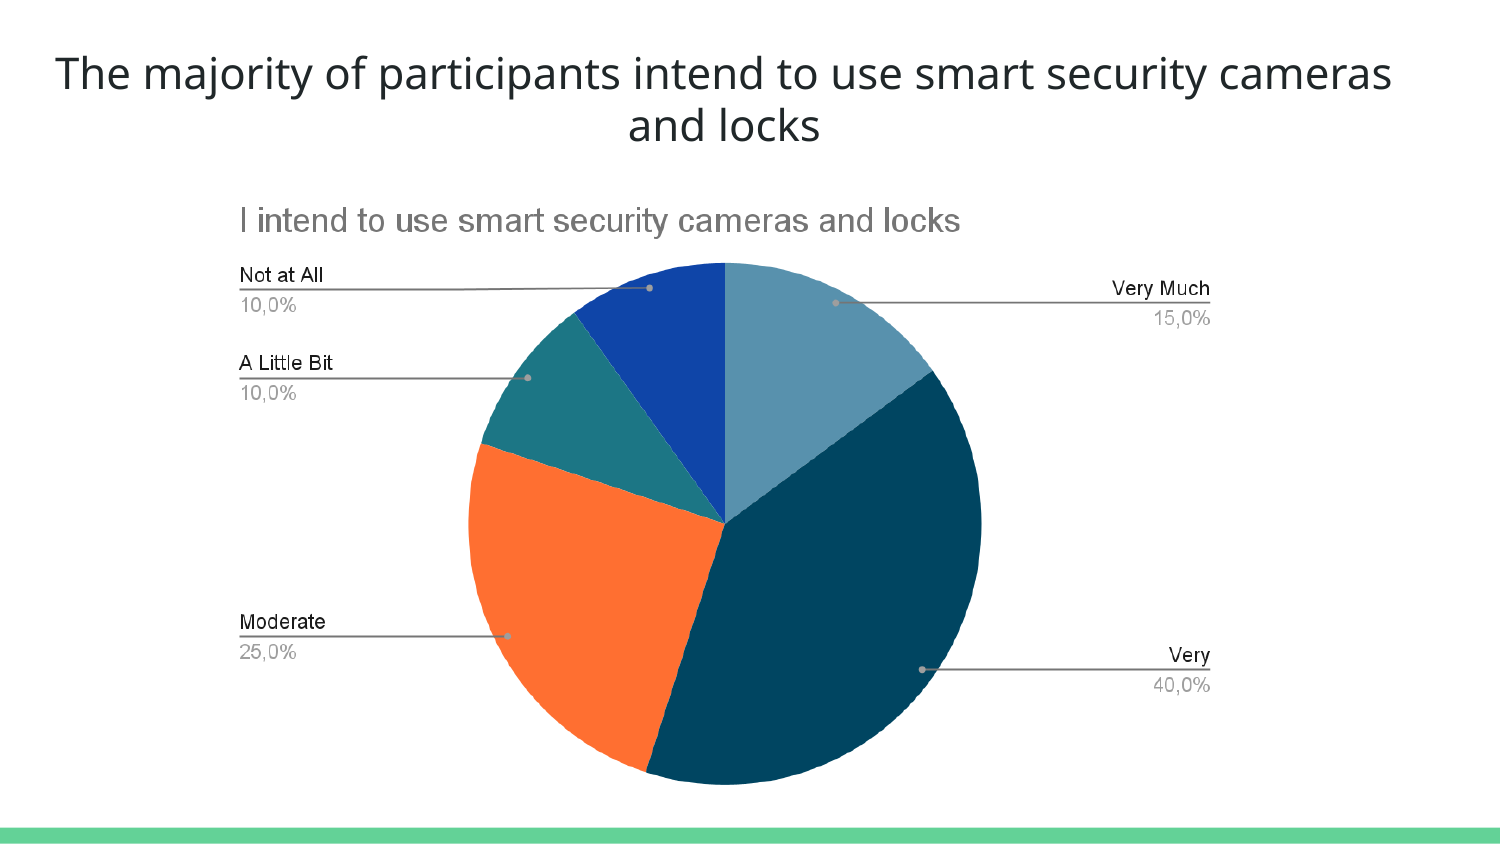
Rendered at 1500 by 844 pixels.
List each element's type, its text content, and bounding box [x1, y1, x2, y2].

picture [207, 166, 1242, 817]
title The majority of participants intend to use smart security cameras and locks [0, 30, 1449, 198]
